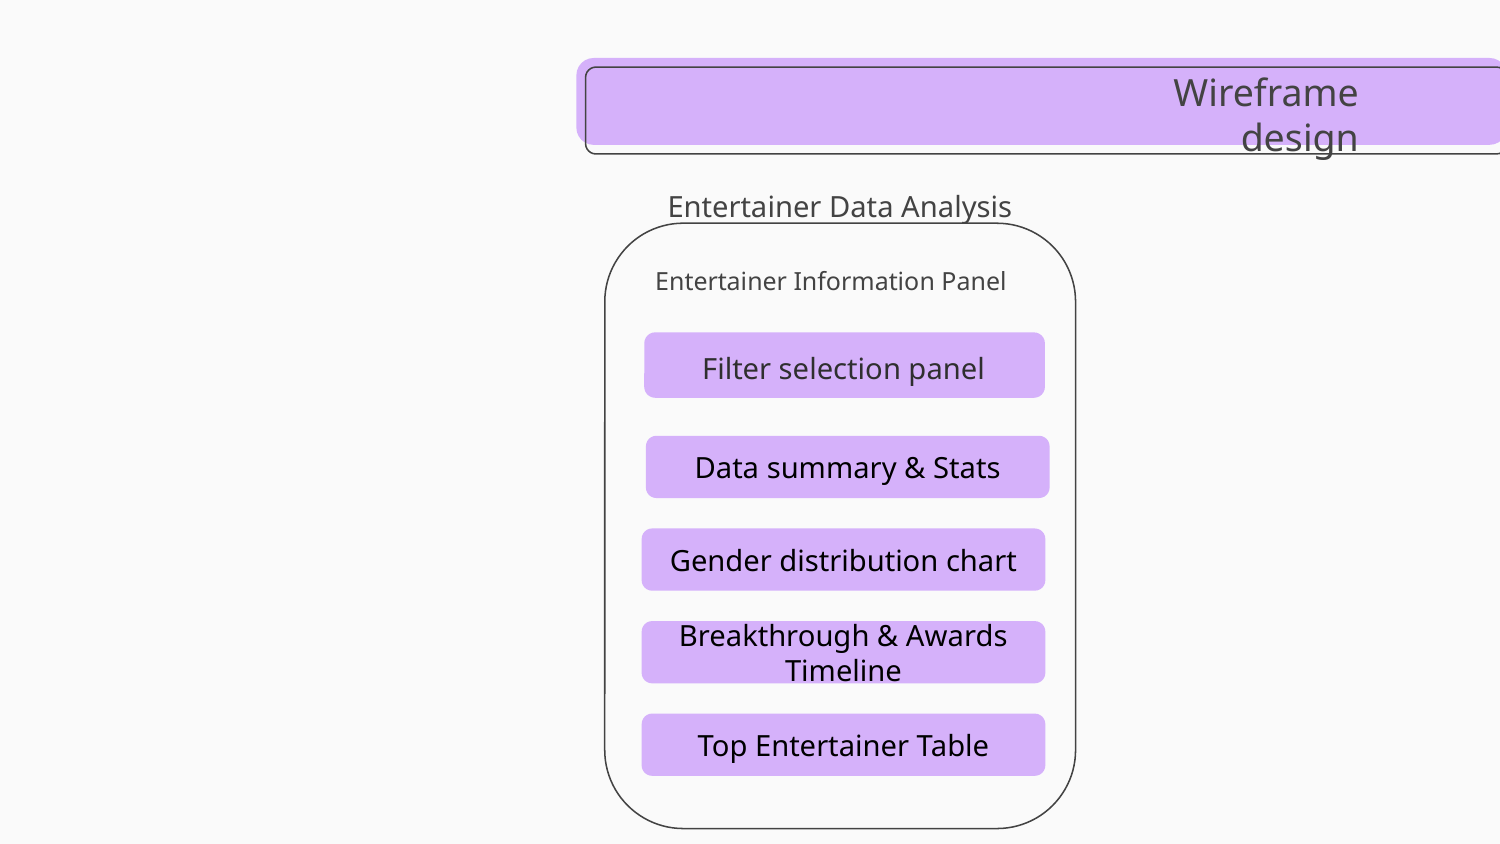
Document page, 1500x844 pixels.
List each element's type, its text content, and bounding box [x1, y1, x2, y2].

title Wireframe design [1063, 75, 1374, 154]
text_box Entertainer Data Analysis [604, 172, 1076, 205]
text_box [604, 222, 1076, 829]
